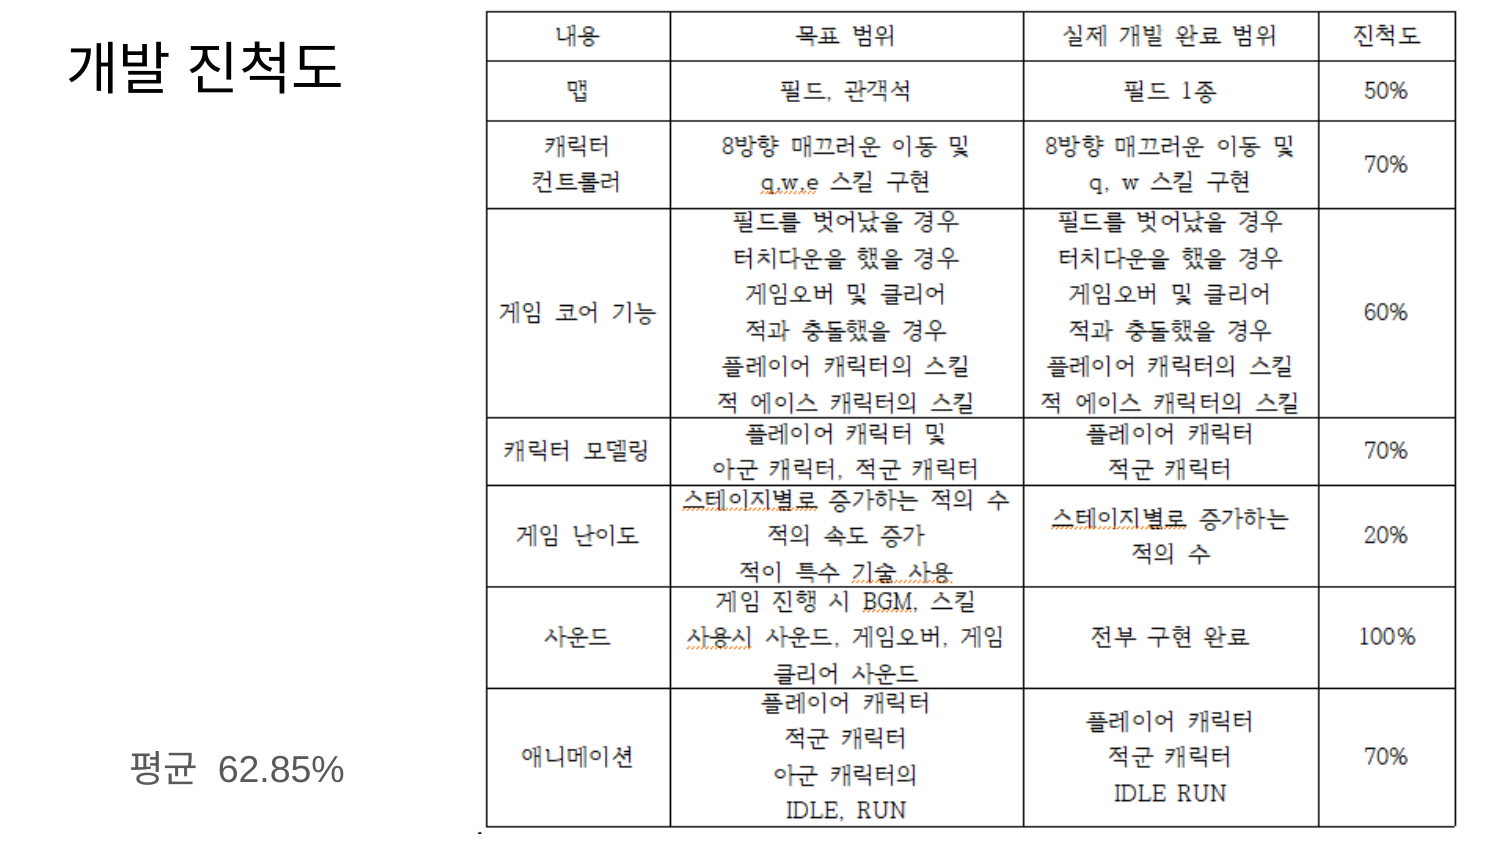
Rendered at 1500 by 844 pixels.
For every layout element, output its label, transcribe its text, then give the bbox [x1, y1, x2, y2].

text_box 평균 62.85% [114, 729, 403, 799]
picture [469, 0, 1491, 834]
title 개발 진척도 [51, 23, 464, 117]
